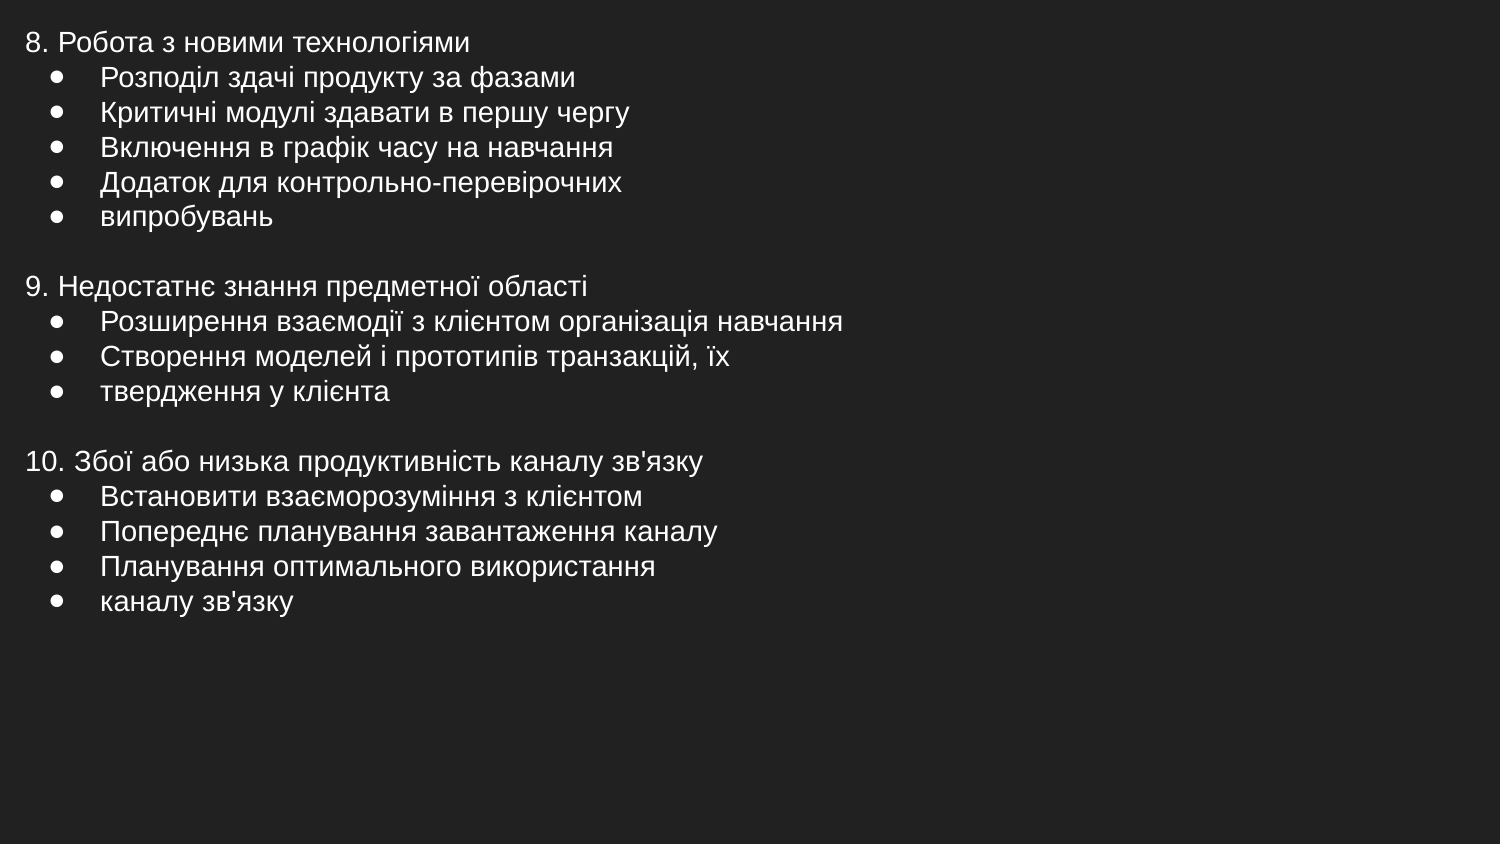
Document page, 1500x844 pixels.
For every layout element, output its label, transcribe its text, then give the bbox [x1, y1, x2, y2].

text_box 8. Робота з новими технологіями Розподіл здачі продукту за фазами Критичні модулі здавати в першу чергу Включення в графік часу на навчання Додаток для контрольно-перевірочних випробувань 9. Недостатнє знання предметної області Розширення взаємодії з клієнтом організація навчання Створення моделей і прототипів транзакцій, їх твердження у клієнта 10. Збої або низька продуктивність каналу зв'язку Встановити взаєморозуміння з клієнтом Попереднє планування завантаження каналу Планування оптимального використання каналу зв'язку [10, 7, 1458, 832]
